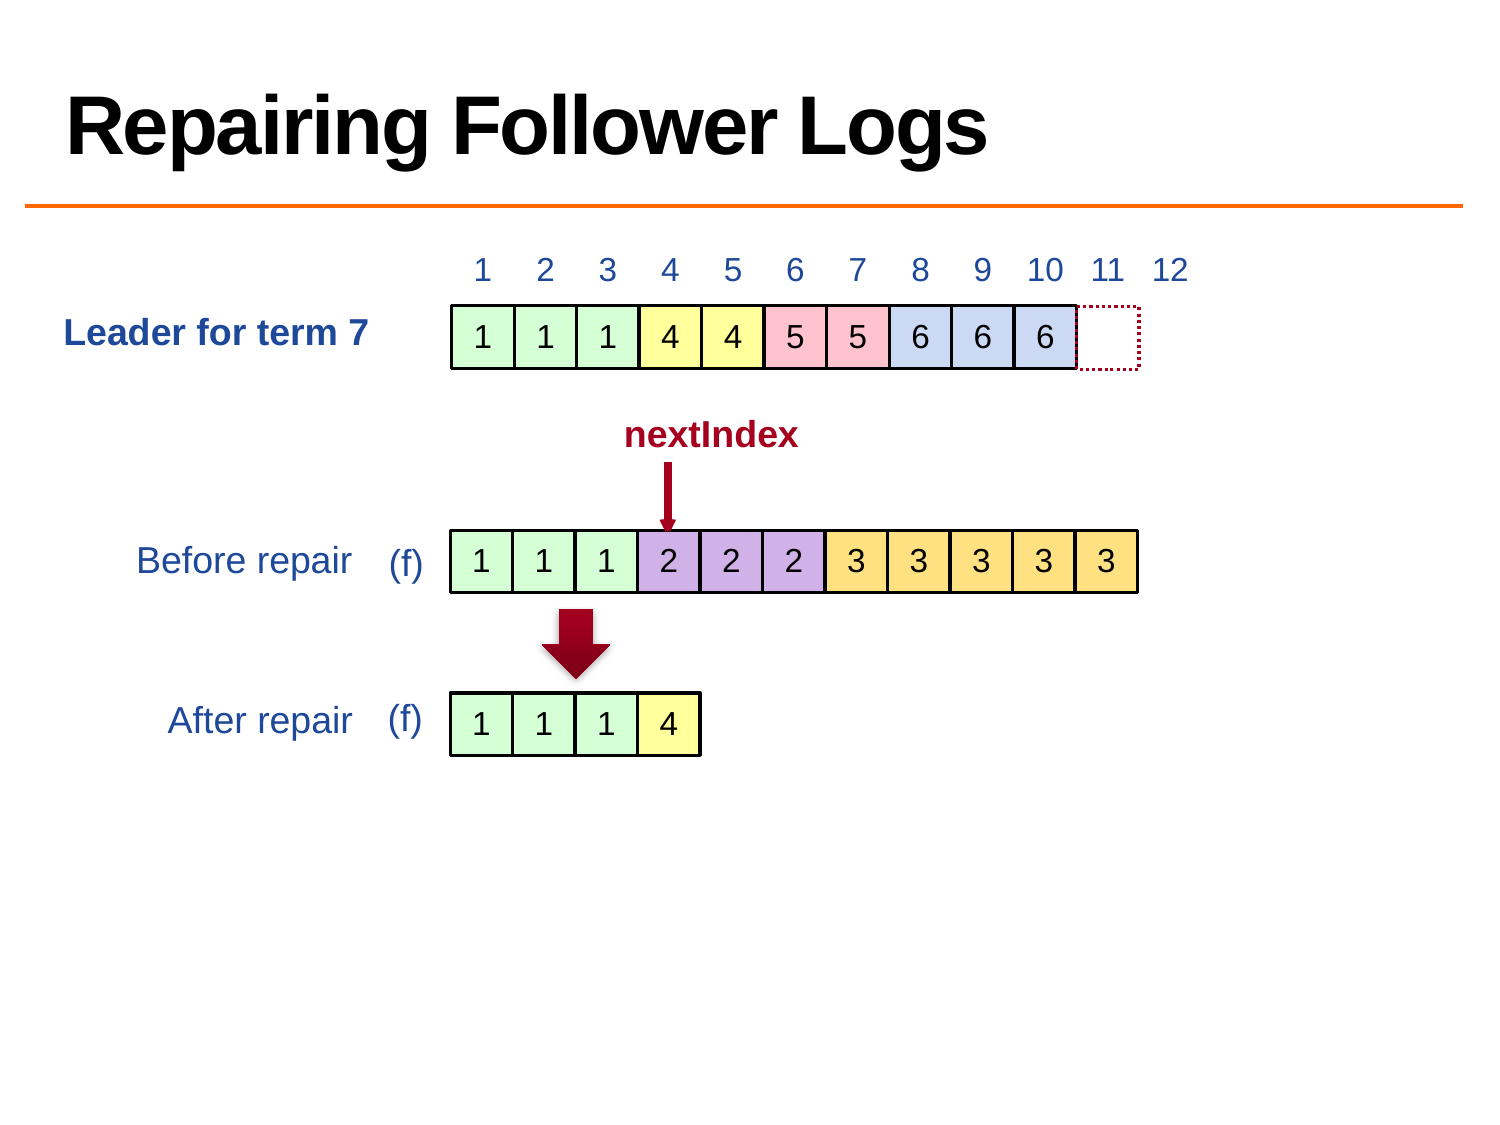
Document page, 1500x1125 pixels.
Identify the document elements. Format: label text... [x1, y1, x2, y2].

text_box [762, 530, 826, 594]
text_box [542, 609, 610, 679]
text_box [826, 530, 885, 594]
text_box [1012, 530, 1076, 594]
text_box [637, 692, 701, 756]
text_box [661, 461, 674, 528]
text_box nextIndex [623, 415, 800, 456]
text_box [512, 530, 573, 594]
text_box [449, 530, 510, 594]
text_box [637, 530, 698, 594]
text_box After repair [167, 701, 354, 742]
text_box (f) [373, 694, 437, 740]
text_box (f) [375, 538, 438, 584]
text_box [512, 692, 573, 756]
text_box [574, 530, 635, 594]
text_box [449, 692, 510, 756]
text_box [699, 530, 760, 594]
text_box Before repair [136, 541, 353, 582]
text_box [0, 240, 1215, 369]
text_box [574, 692, 635, 756]
title Repairing Follower Logs [56, 2, 1463, 179]
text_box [949, 530, 1010, 594]
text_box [887, 530, 948, 594]
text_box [1076, 530, 1138, 594]
